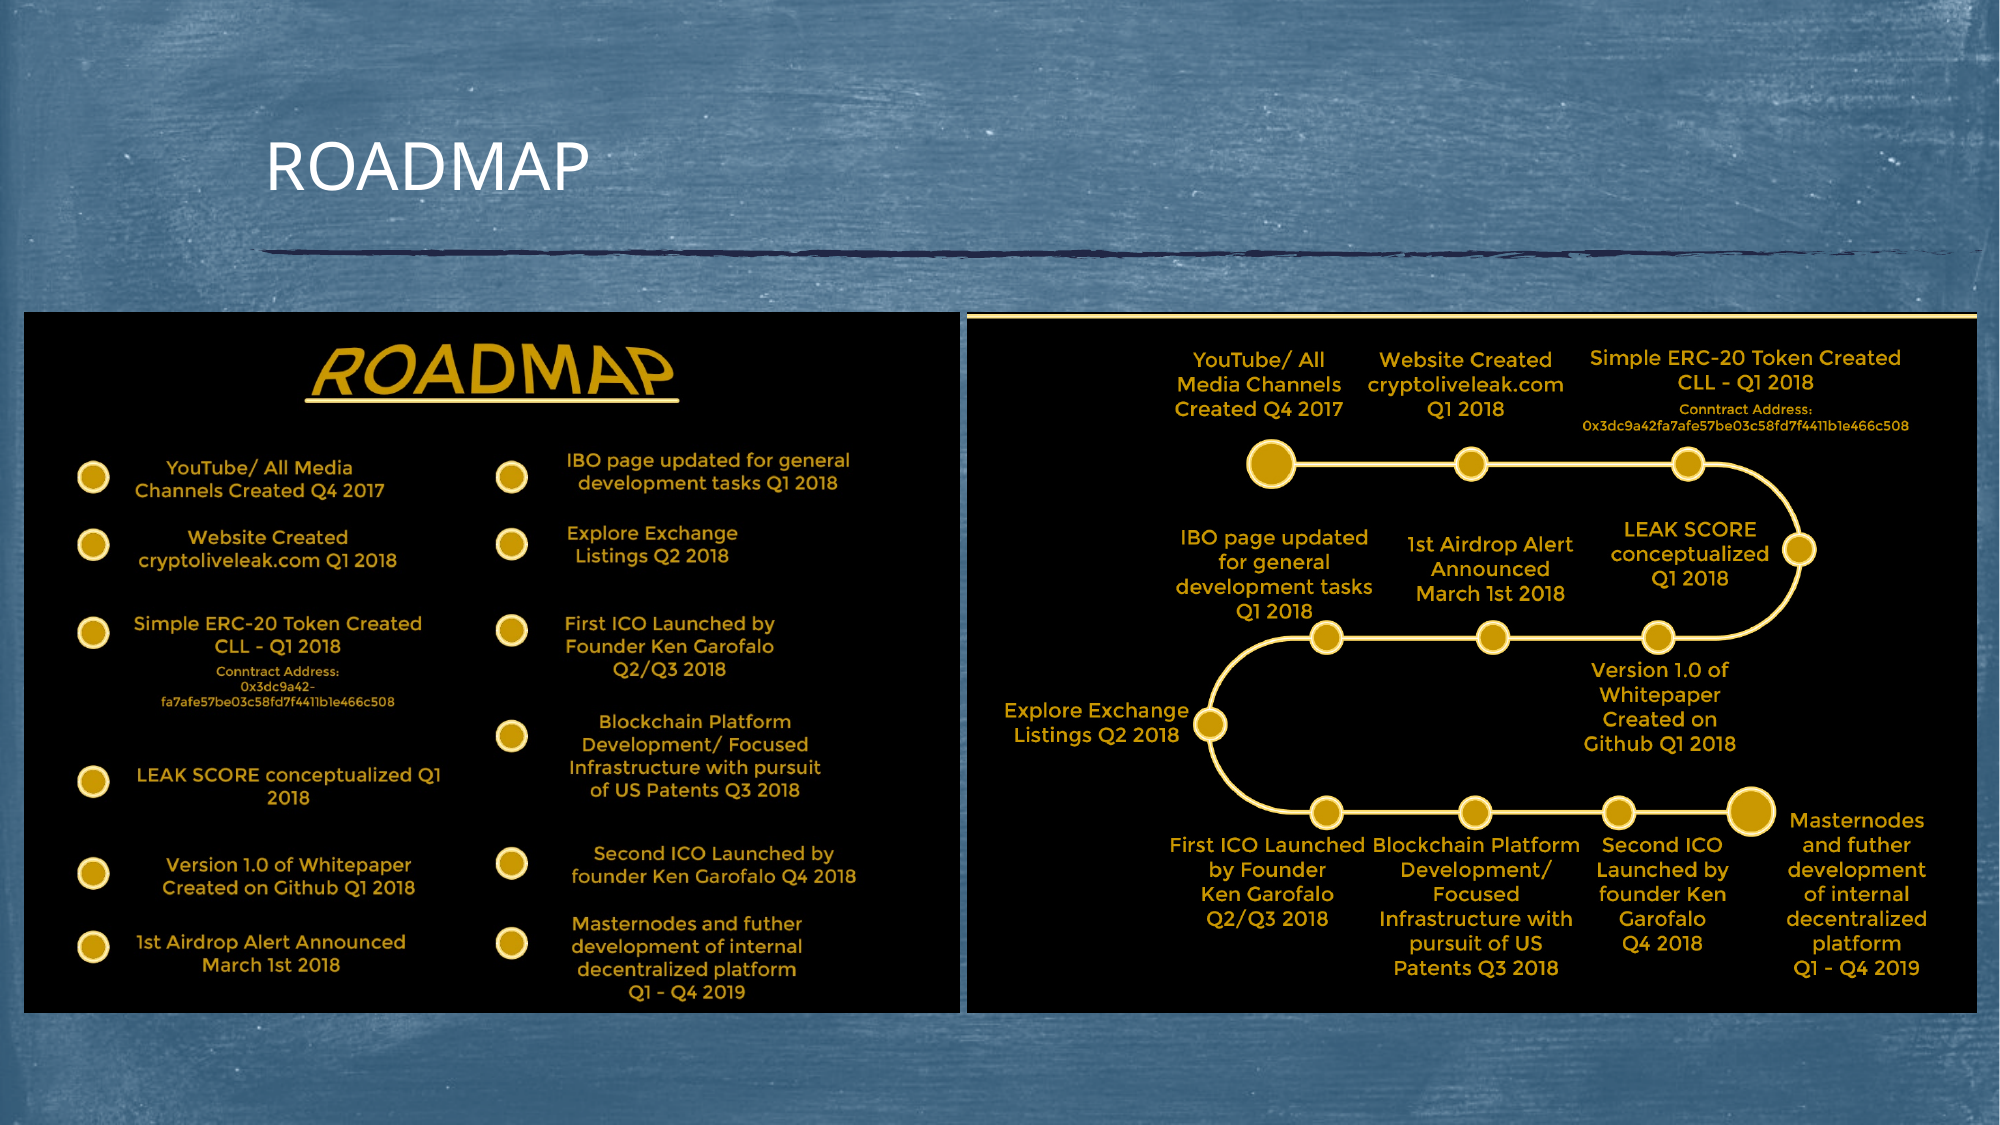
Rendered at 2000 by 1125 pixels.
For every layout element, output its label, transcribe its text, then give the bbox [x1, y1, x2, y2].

picture [967, 312, 1977, 1013]
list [27, 314, 959, 1011]
title ROADMAP [249, 45, 1750, 213]
